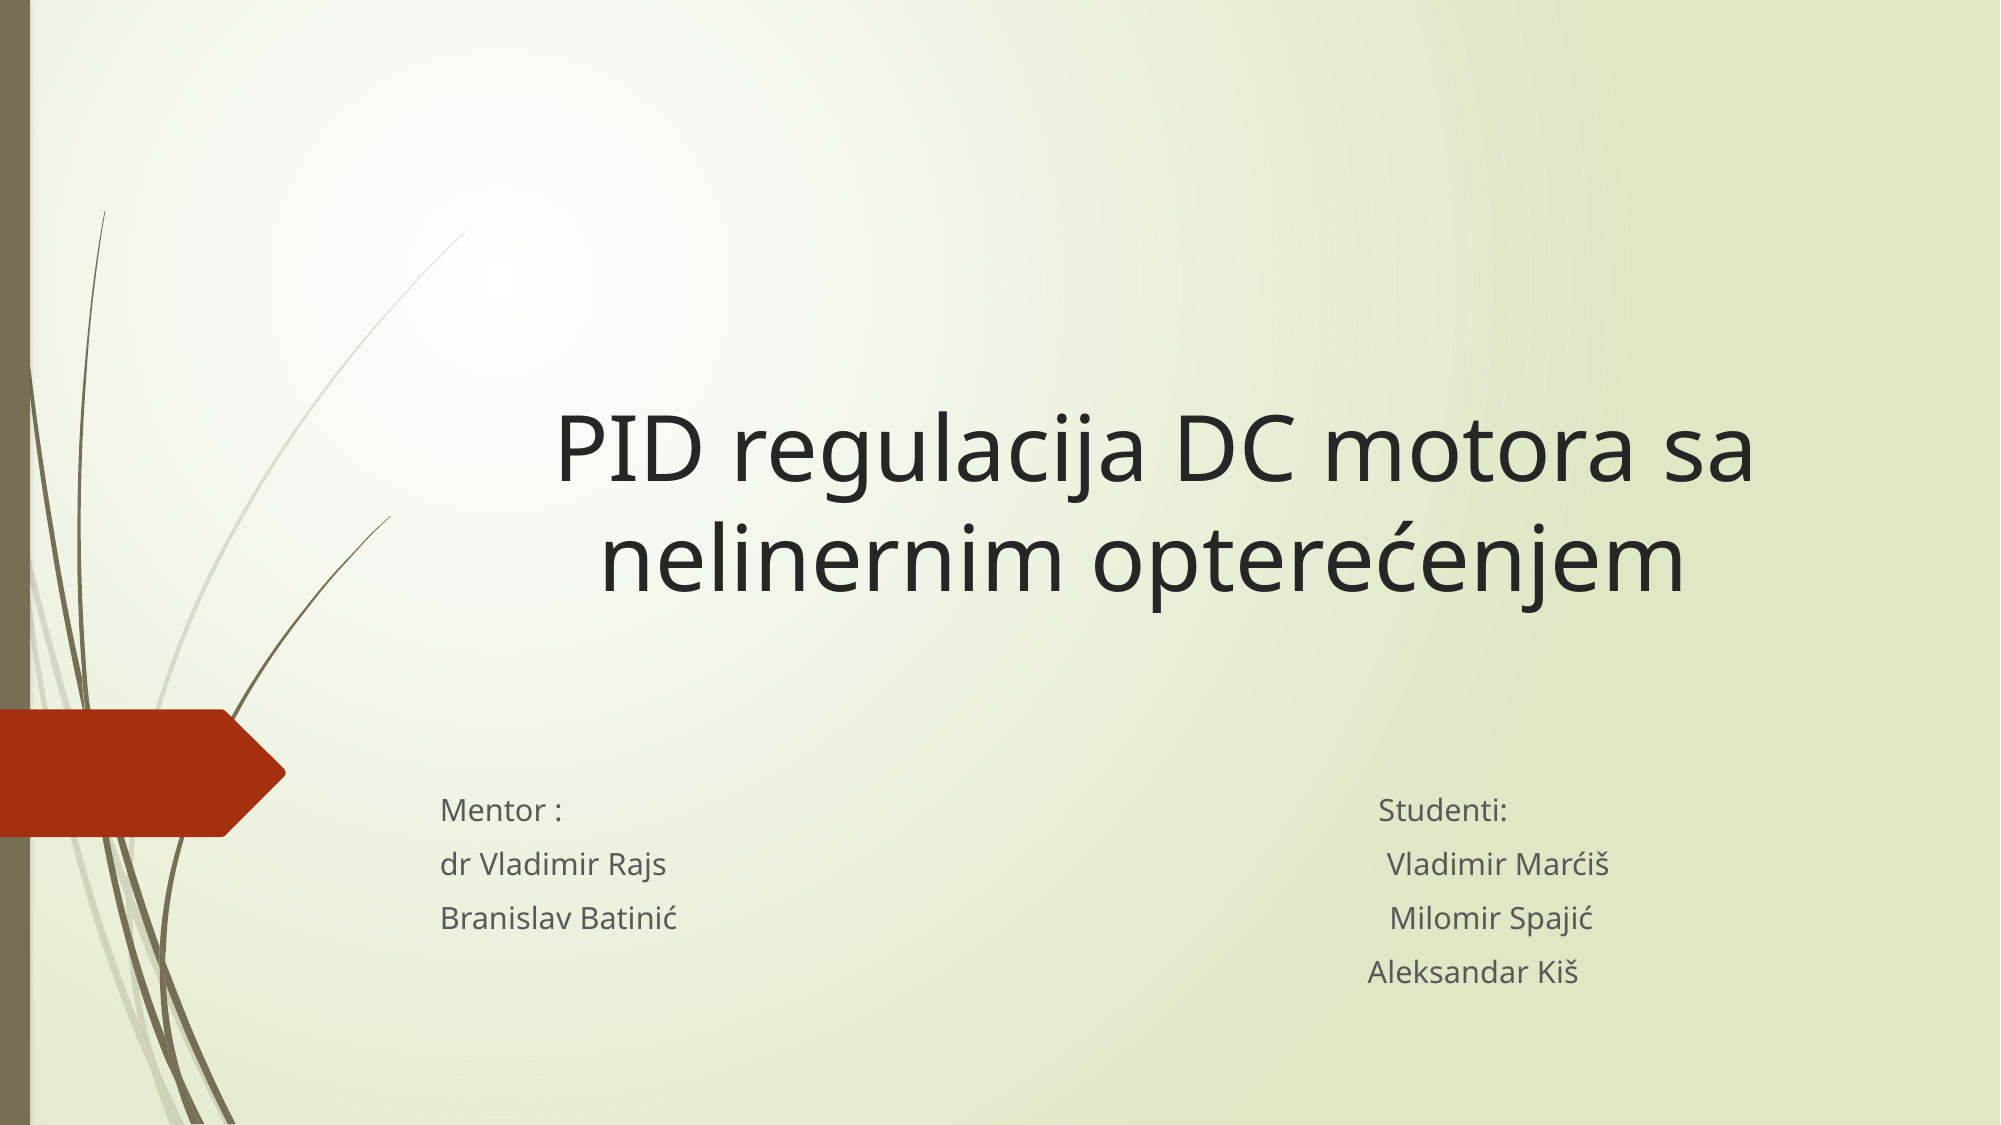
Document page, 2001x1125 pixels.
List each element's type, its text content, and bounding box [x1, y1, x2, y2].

title PID regulacija DC motora sa nelinernim opterećenjem [424, 223, 1888, 617]
subtitle Mentor : Studenti: dr Vladimir Rajs Vladimir Marćiš Branislav Batinić Milomir Spajić Aleksandar Kiš [424, 783, 1888, 1023]
